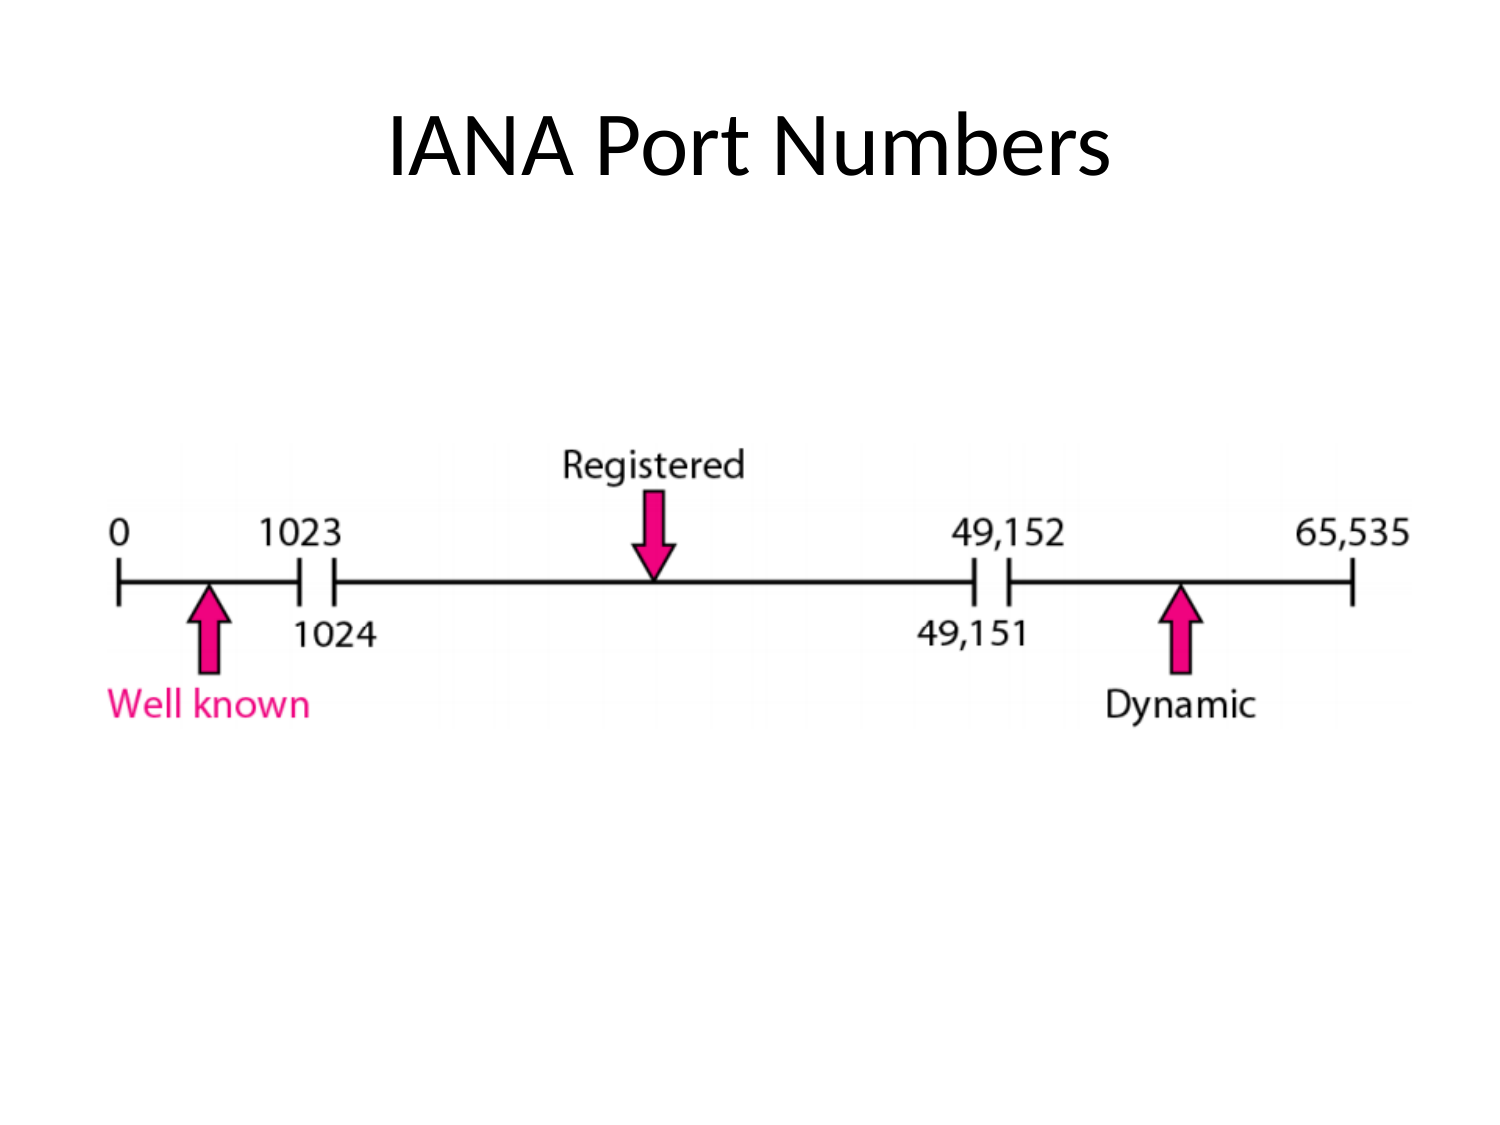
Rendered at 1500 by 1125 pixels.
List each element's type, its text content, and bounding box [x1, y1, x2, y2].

title IANA Port Numbers [75, 45, 1425, 233]
picture [52, 378, 1448, 747]
